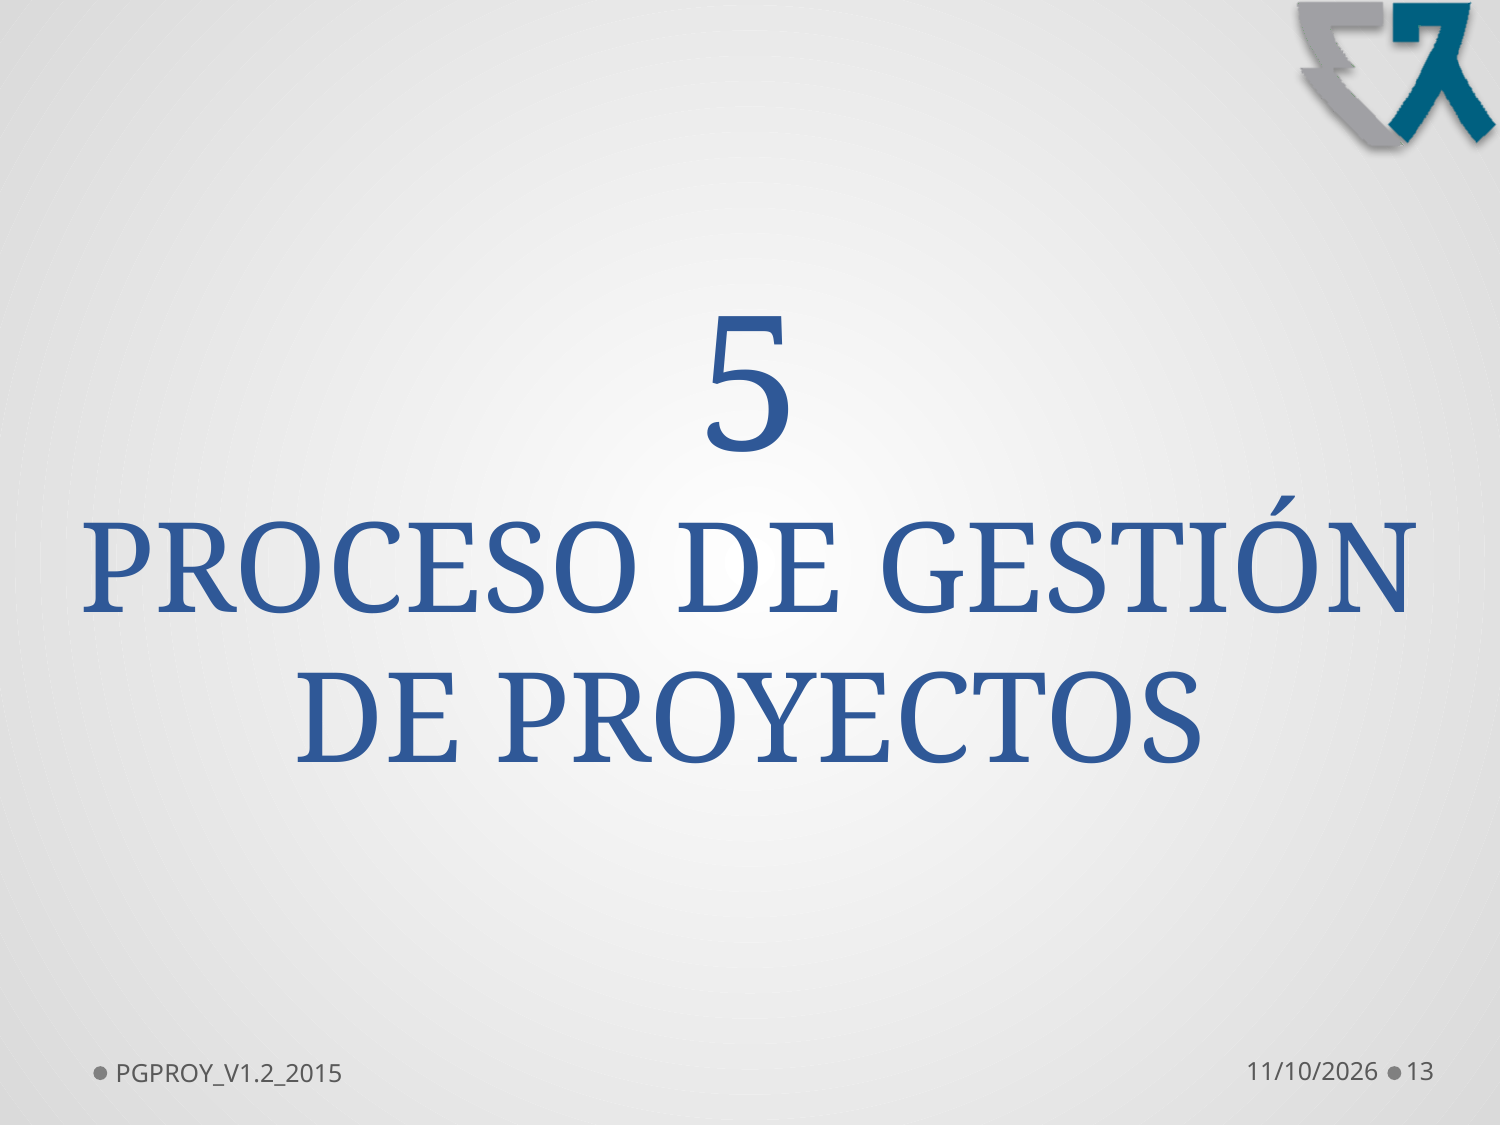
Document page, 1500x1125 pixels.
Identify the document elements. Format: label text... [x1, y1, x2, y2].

slide_number 13 [1401, 1042, 1494, 1103]
subtitle 5 PROCESO DE GESTIÓN DE PROYECTOS [0, 255, 1500, 823]
footer PGPROY_V1.2_2015 [108, 1042, 703, 1103]
picture [1292, 0, 1500, 150]
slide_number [1043, 1042, 1386, 1103]
